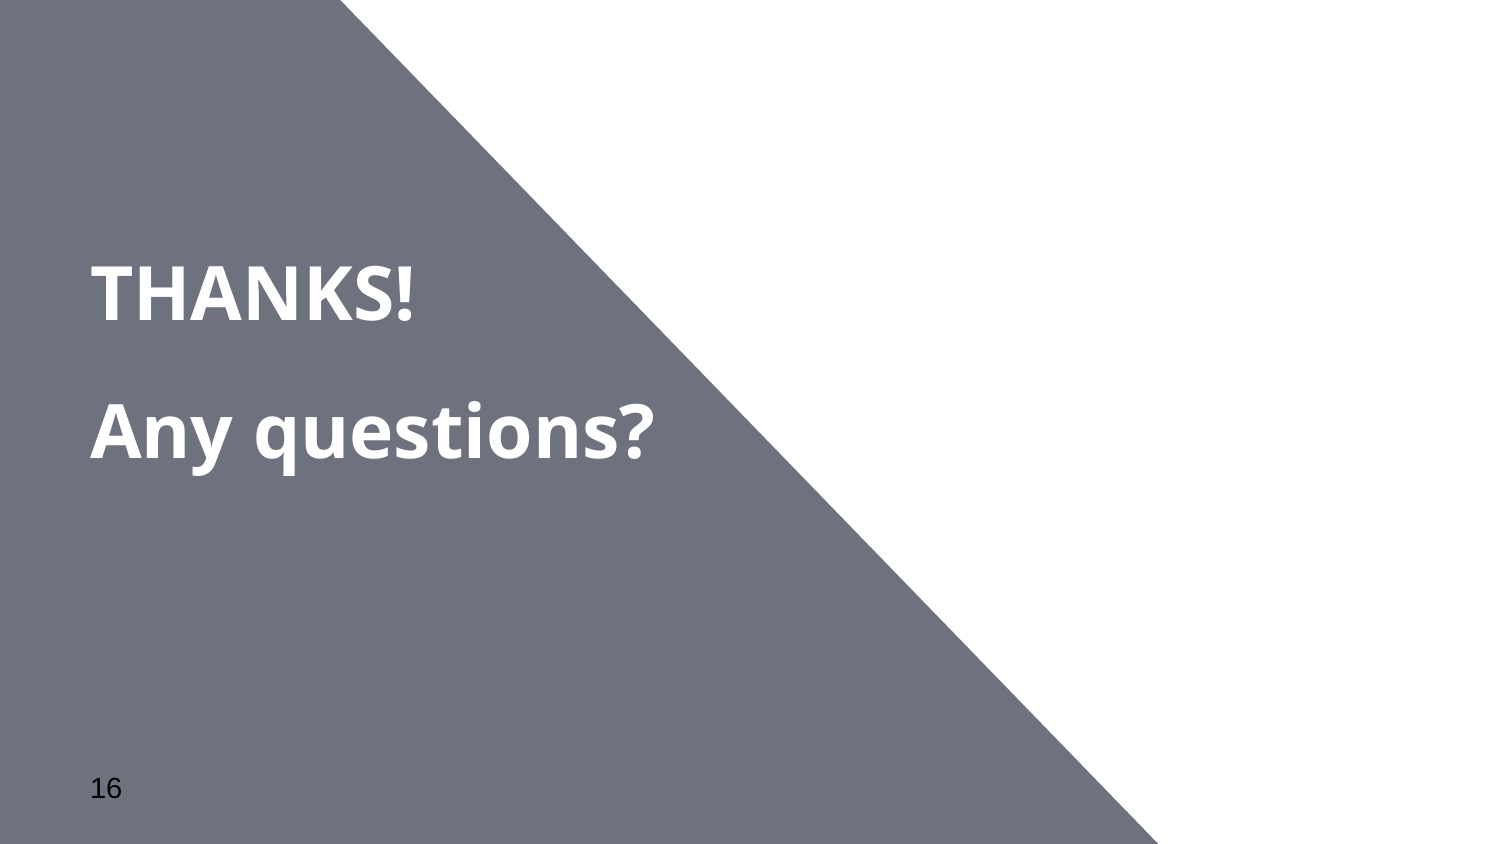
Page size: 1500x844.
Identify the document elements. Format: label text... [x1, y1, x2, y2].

subtitle Any questions? [75, 354, 1020, 696]
title THANKS! [75, 224, 580, 351]
slide_number ‹#› [75, 766, 165, 807]
